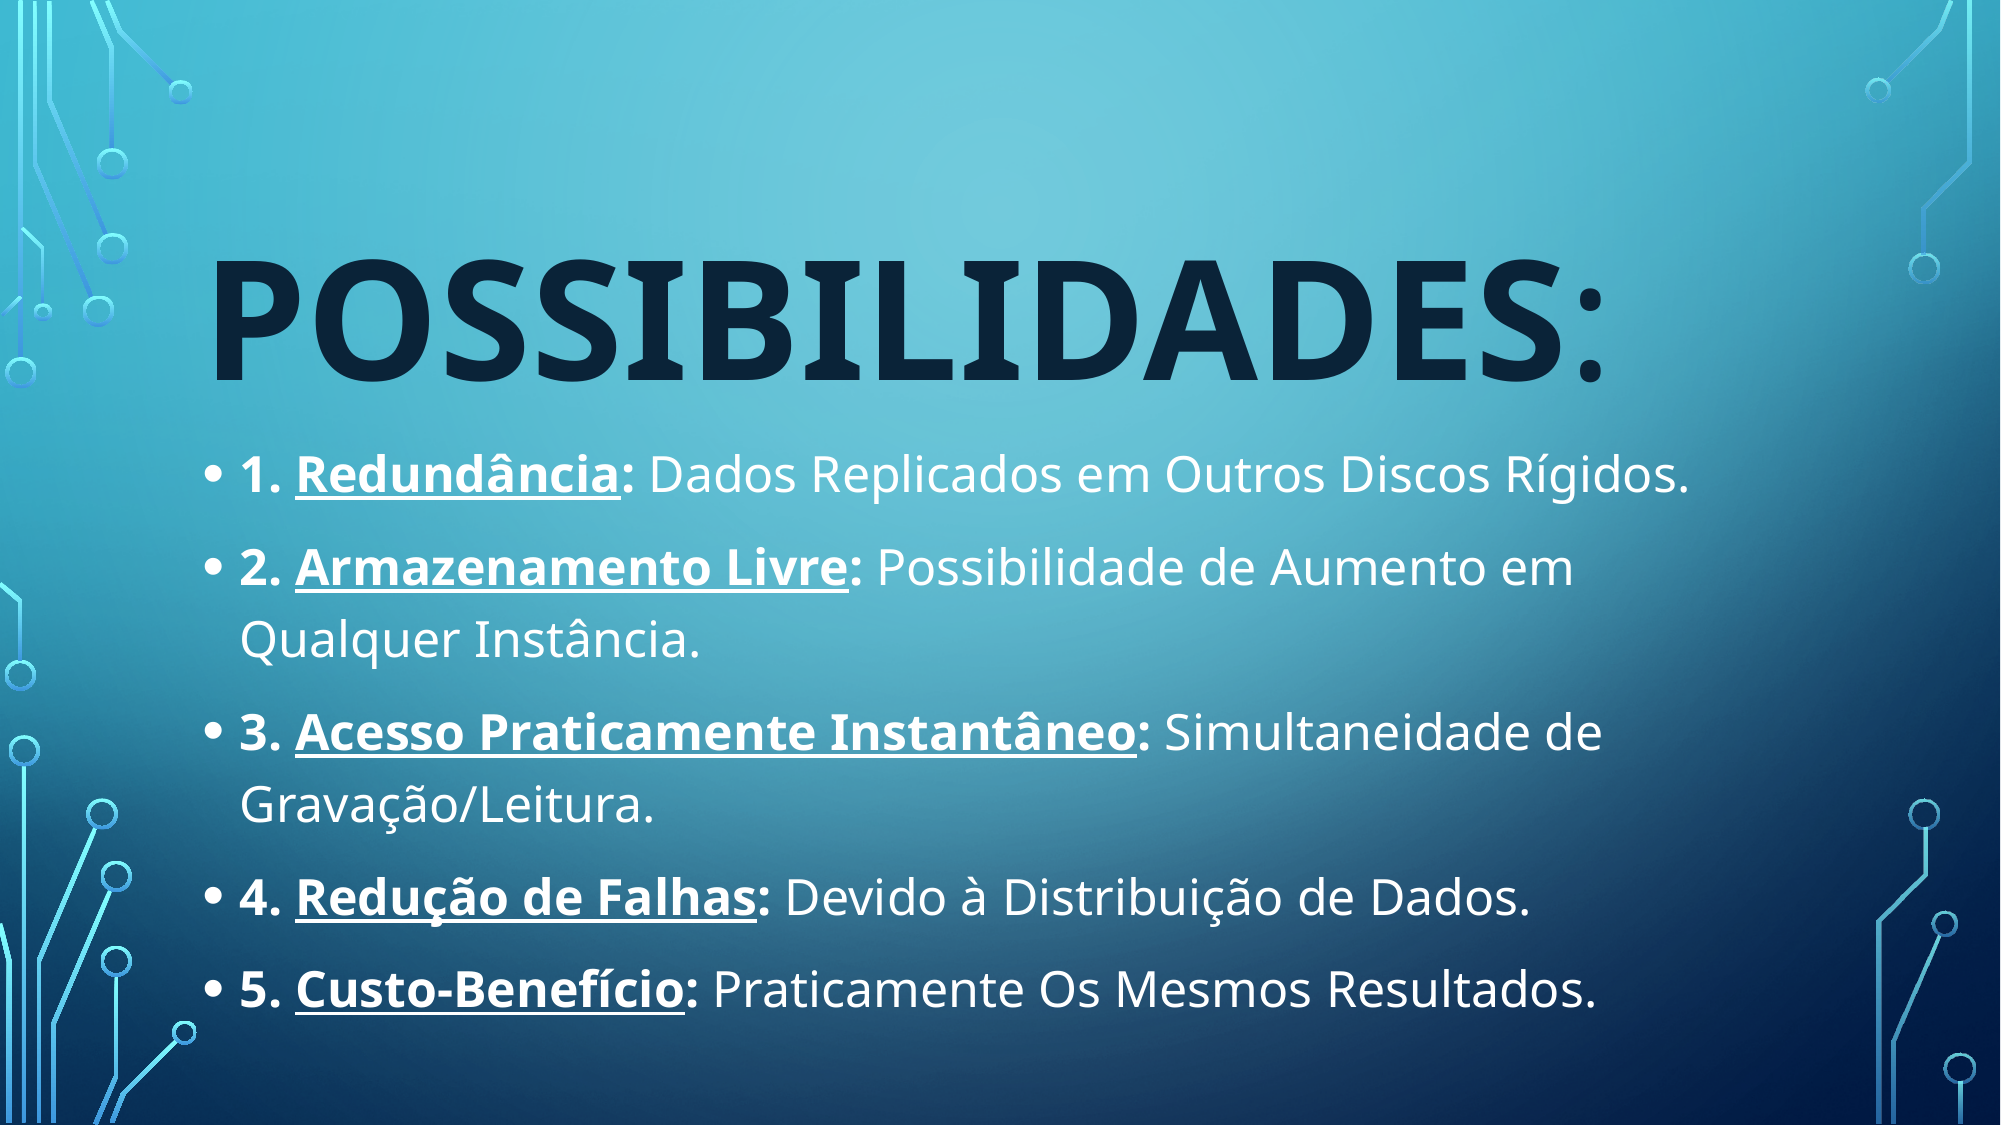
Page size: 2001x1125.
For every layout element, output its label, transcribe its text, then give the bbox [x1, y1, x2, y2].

list 1. Redundância: Dados Replicados em Outros Discos Rígidos. 2. Armazenamento Livre: Possibilidade de Aumento em Qualquer Instância. 3. Acesso Praticamente Instantâneo: Simultaneidade de Gravação/Leitura. 4. Redução de Falhas: Devido à Distribuição de Dados. 5. Custo-Benefício: Praticamente Os Mesmos Resultados. [187, 423, 1813, 1005]
title Possibilidades: [187, 204, 1813, 423]
